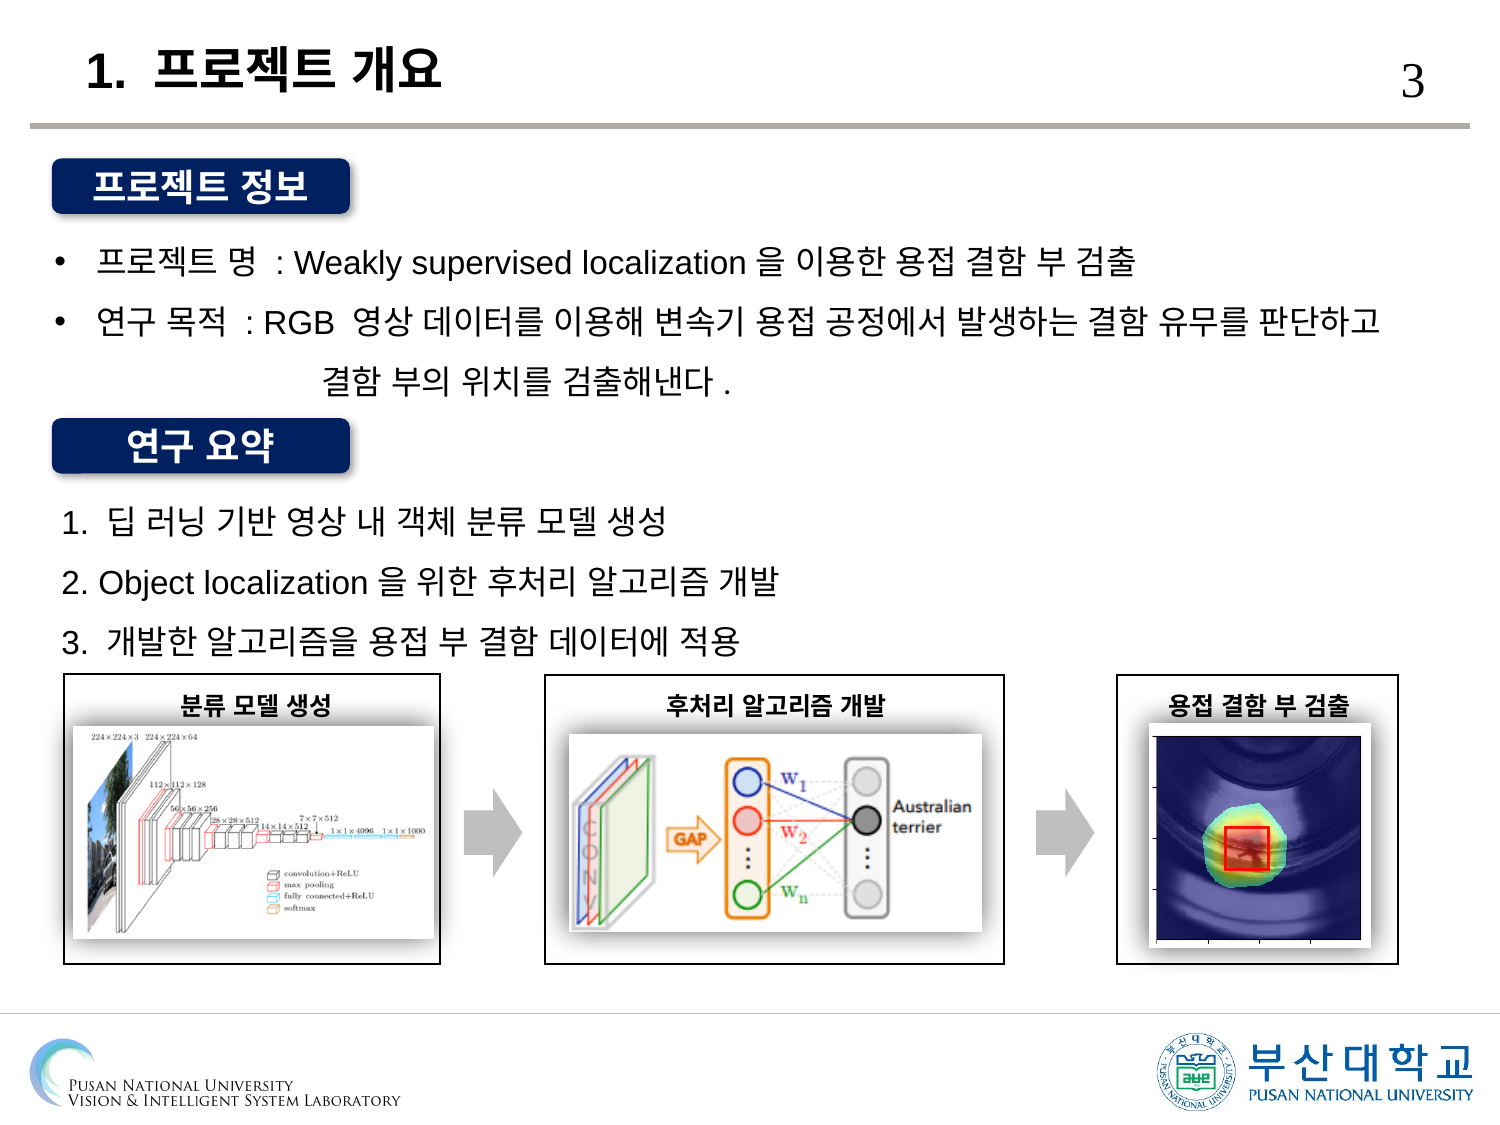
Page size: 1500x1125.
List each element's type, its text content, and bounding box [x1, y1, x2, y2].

text_box [462, 784, 524, 881]
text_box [1117, 668, 1398, 965]
text_box 프로젝트 명 : Weakly supervised localization을 이용한 용접 결함 부 검출 연구 목적 : RGB 영상 데이터를 이용해 변속기 용접 공정에서 발생하는 결함 유무를 판단하고 결함 부의 위치를 검출해낸다. [39, 213, 1493, 409]
text_box 1. 프로젝트 개요s [70, 30, 516, 106]
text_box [544, 668, 1005, 965]
text_box 연구 요약 [50, 417, 351, 475]
text_box 1. 딥 러닝 기반 영상 내 객체 분류 모델 생성 2. Object localization을 위한 후처리 알고리즘 개발 3. 개발한 알고리즘을 용접 부 결함 데이터에 적용 [46, 474, 1493, 669]
text_box 프로젝트 정보 [50, 157, 351, 213]
picture [1153, 1031, 1477, 1113]
text_box [1035, 784, 1096, 881]
picture [21, 1031, 410, 1114]
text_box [63, 668, 441, 965]
